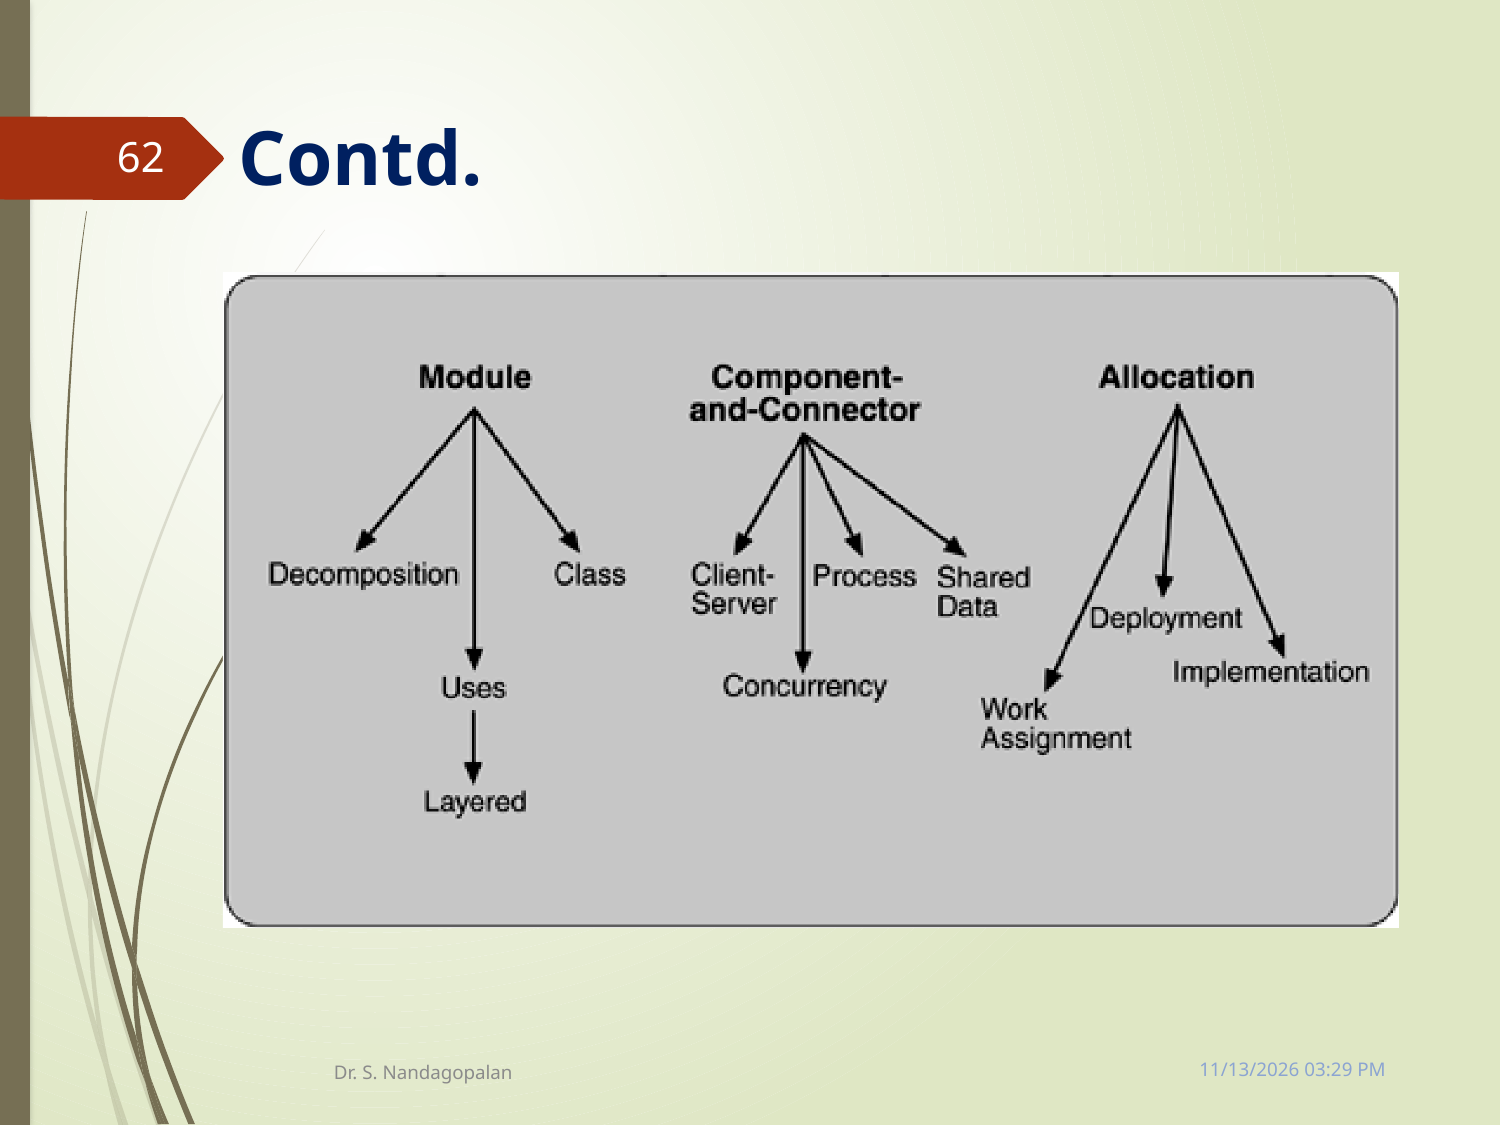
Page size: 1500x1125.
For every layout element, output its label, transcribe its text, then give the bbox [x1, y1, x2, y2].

title Contd. [223, 102, 1401, 259]
footer Dr. S. Nandagopalan [318, 1043, 1257, 1103]
slide_number 62 [83, 129, 180, 190]
picture [222, 272, 1400, 929]
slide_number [1043, 1043, 1401, 1097]
